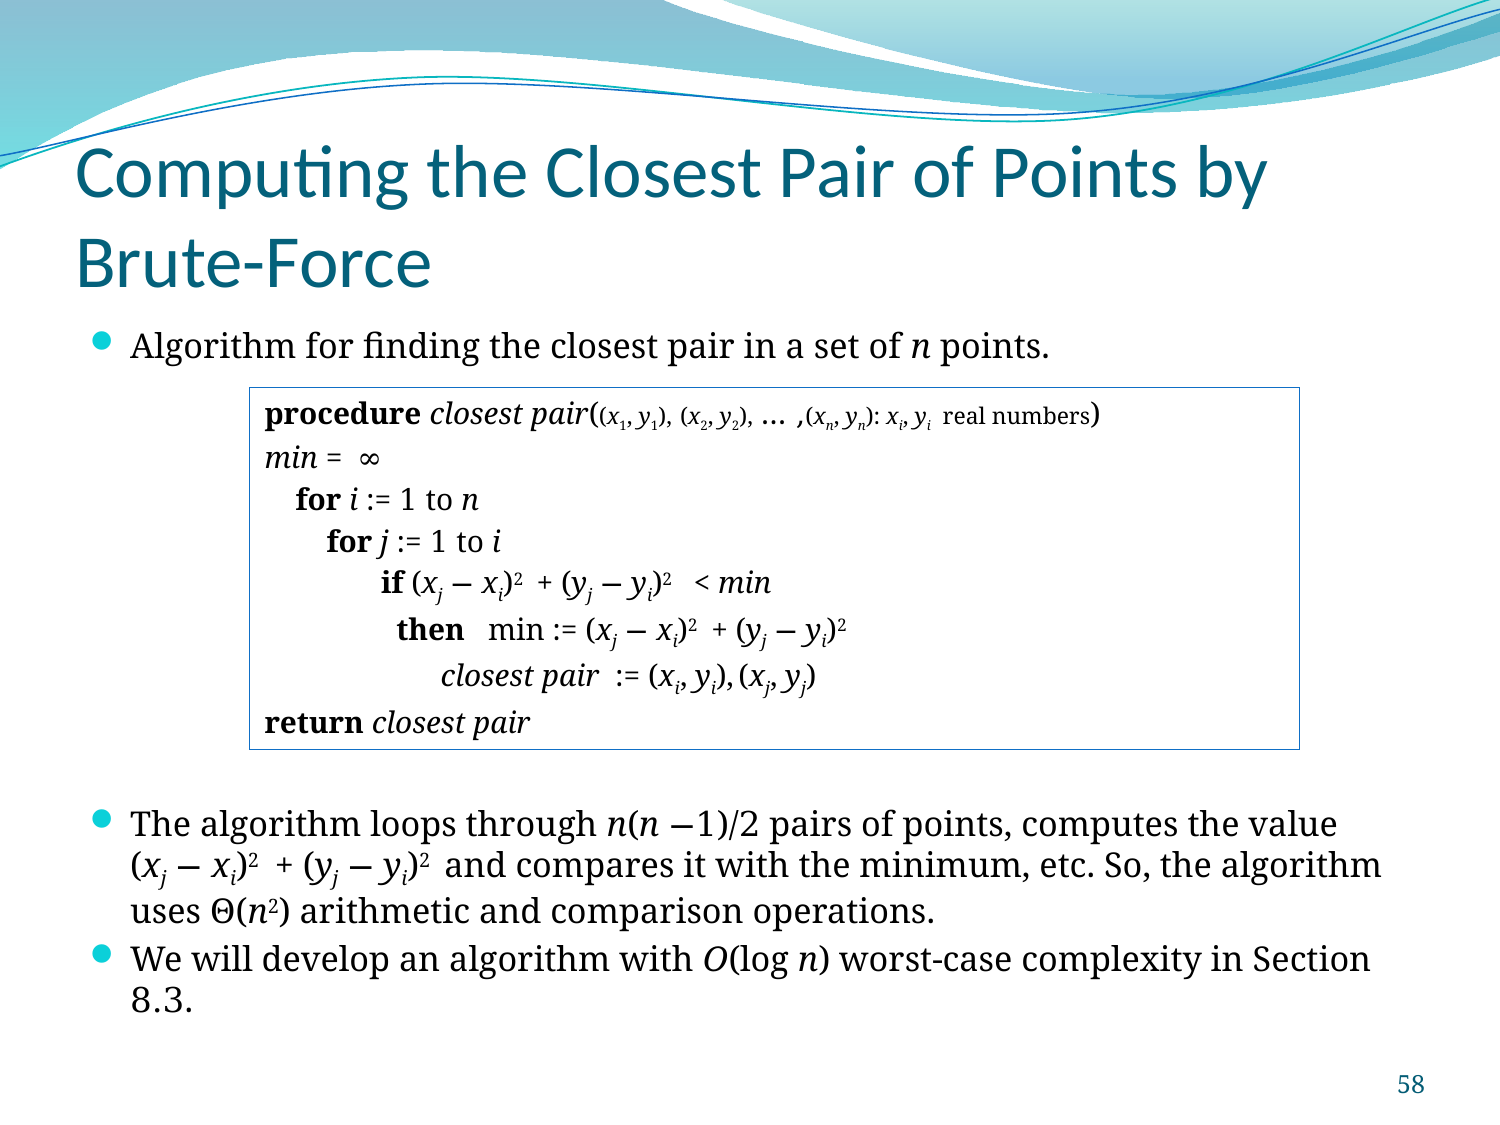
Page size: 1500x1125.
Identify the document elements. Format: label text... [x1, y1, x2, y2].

title Computing the Closest Pair of Points by Brute-Force [75, 115, 1425, 303]
slide_number 58 [1299, 1042, 1425, 1103]
list Algorithm for finding the closest pair in a set of n points. The algorithm loops through n(n −1)/2 pairs of points, computes the value (xj − xi)2 + (yj − yi)2 and compares it with the minimum, etc. So, the algorithm uses Θ(n2) arithmetic and comparison operations. We will develop an algorithm with O(log n) worst-case complexity in Section 8.3. [75, 317, 1425, 1038]
text_box procedure closest pair((x1, y1), (x2, y2), … ,(xn, yn): xi, yi real numbers) min = ∞ for i := 1 to n for j := 1 to i if (xj − xi)2 + (yj − yi)2 < min then min := (xj − xi)2 + (yj − yi)2 closest pair := (xi, yi), (xj, yj) return closest pair [249, 387, 1300, 750]
